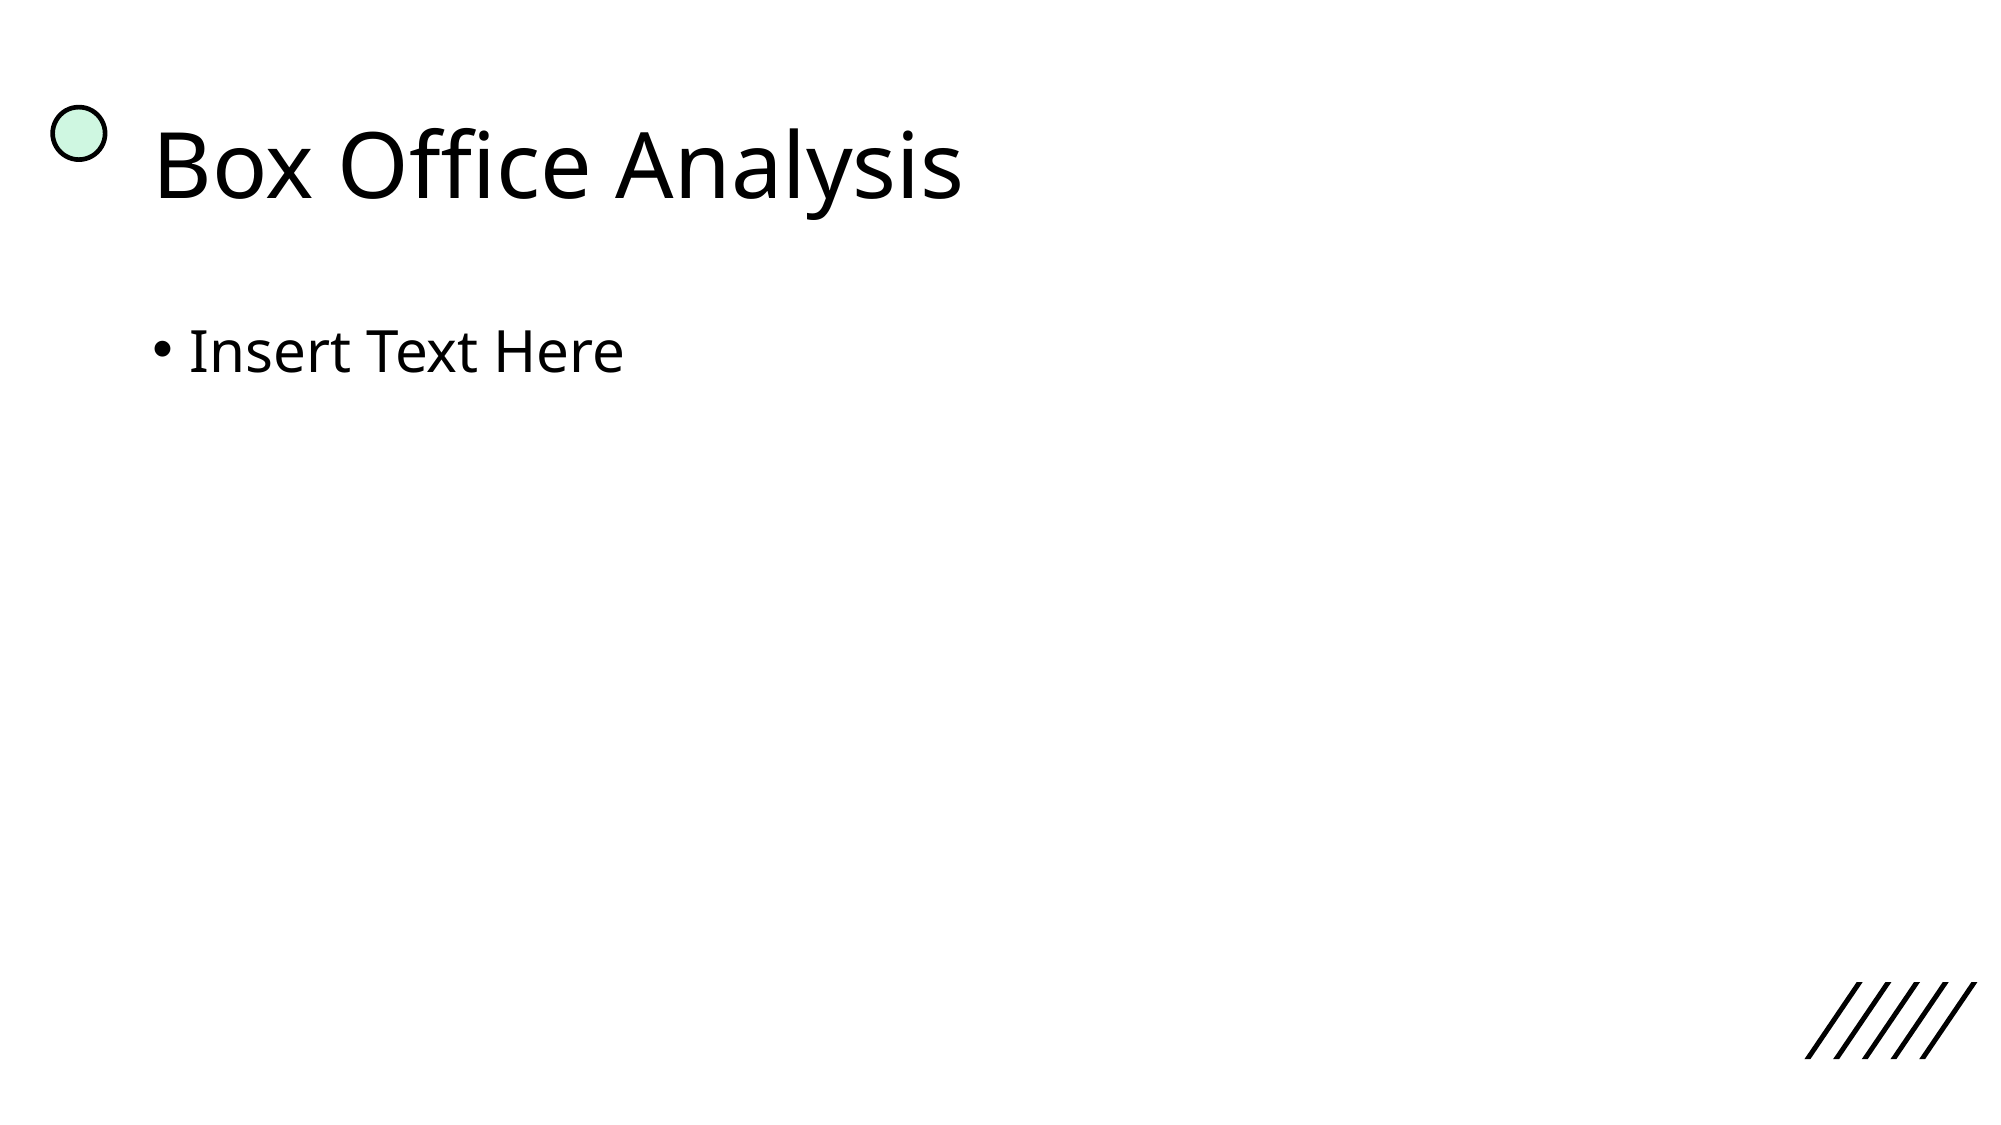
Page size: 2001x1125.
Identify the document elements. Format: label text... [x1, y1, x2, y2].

title Box Office Analysis [137, 59, 1863, 278]
list Insert Text Here [137, 299, 1863, 1014]
